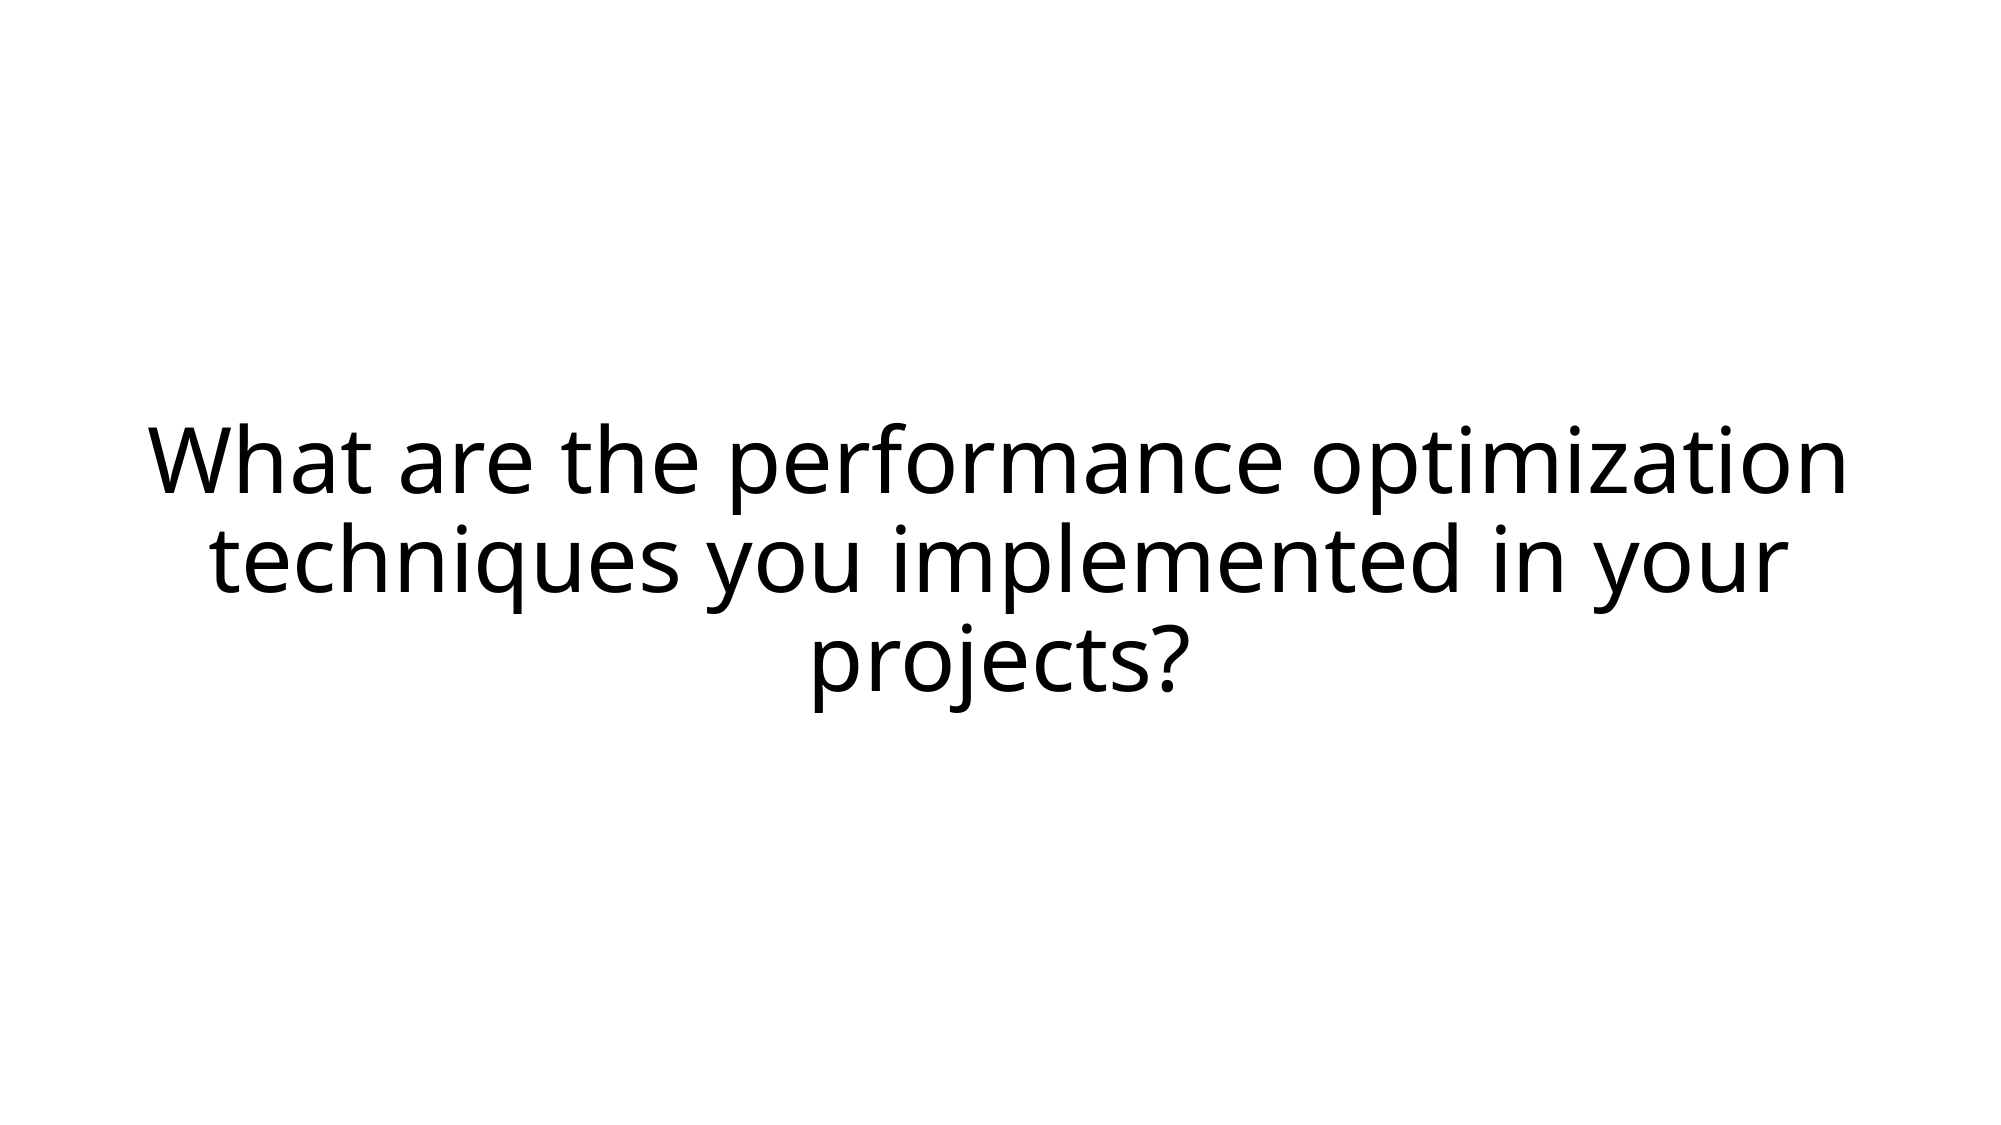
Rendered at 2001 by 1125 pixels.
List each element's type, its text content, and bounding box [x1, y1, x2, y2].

title What are the performance optimization techniques you implemented in your projects? [0, 0, 2000, 1125]
